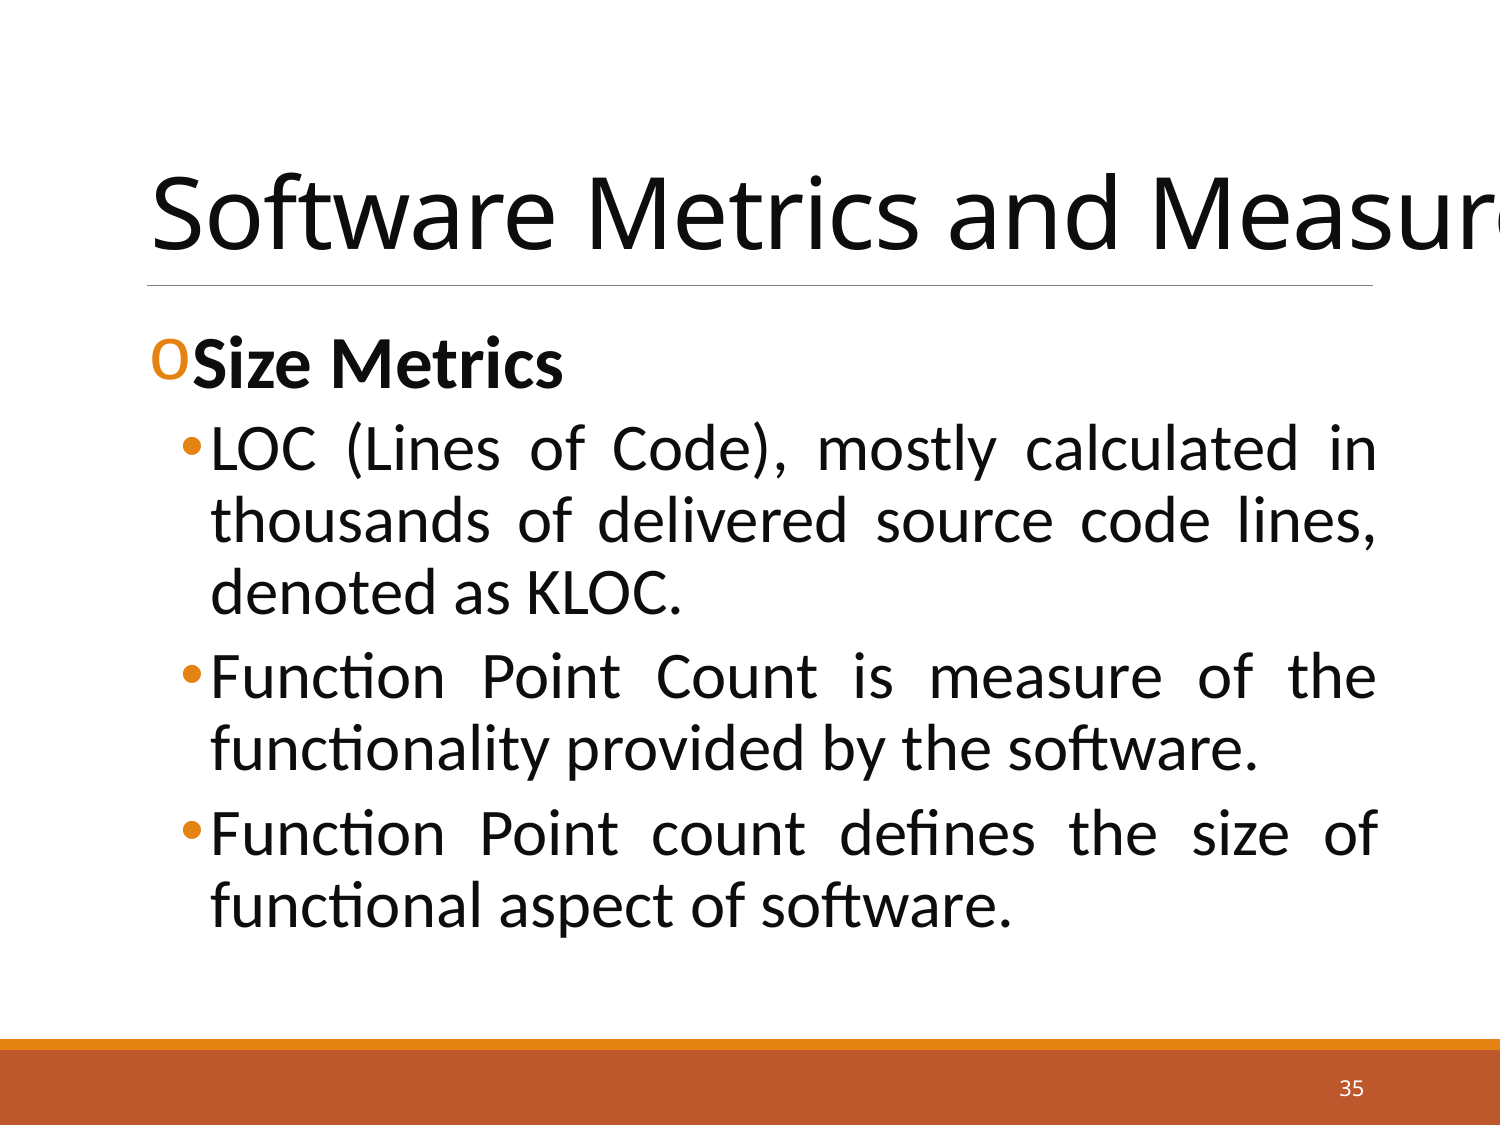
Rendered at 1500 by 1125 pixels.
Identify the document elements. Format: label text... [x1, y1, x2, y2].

slide_number 35 [1217, 1059, 1380, 1120]
list Size Metrics LOC (Lines of Code), mostly calculated in thousands of delivered source code lines, denoted as KLOC. Function Point Count is measure of the functionality provided by the software. Function Point count defines the size of functional aspect of software. [147, 316, 1380, 976]
title Software Metrics and Measures [147, 125, 1500, 313]
